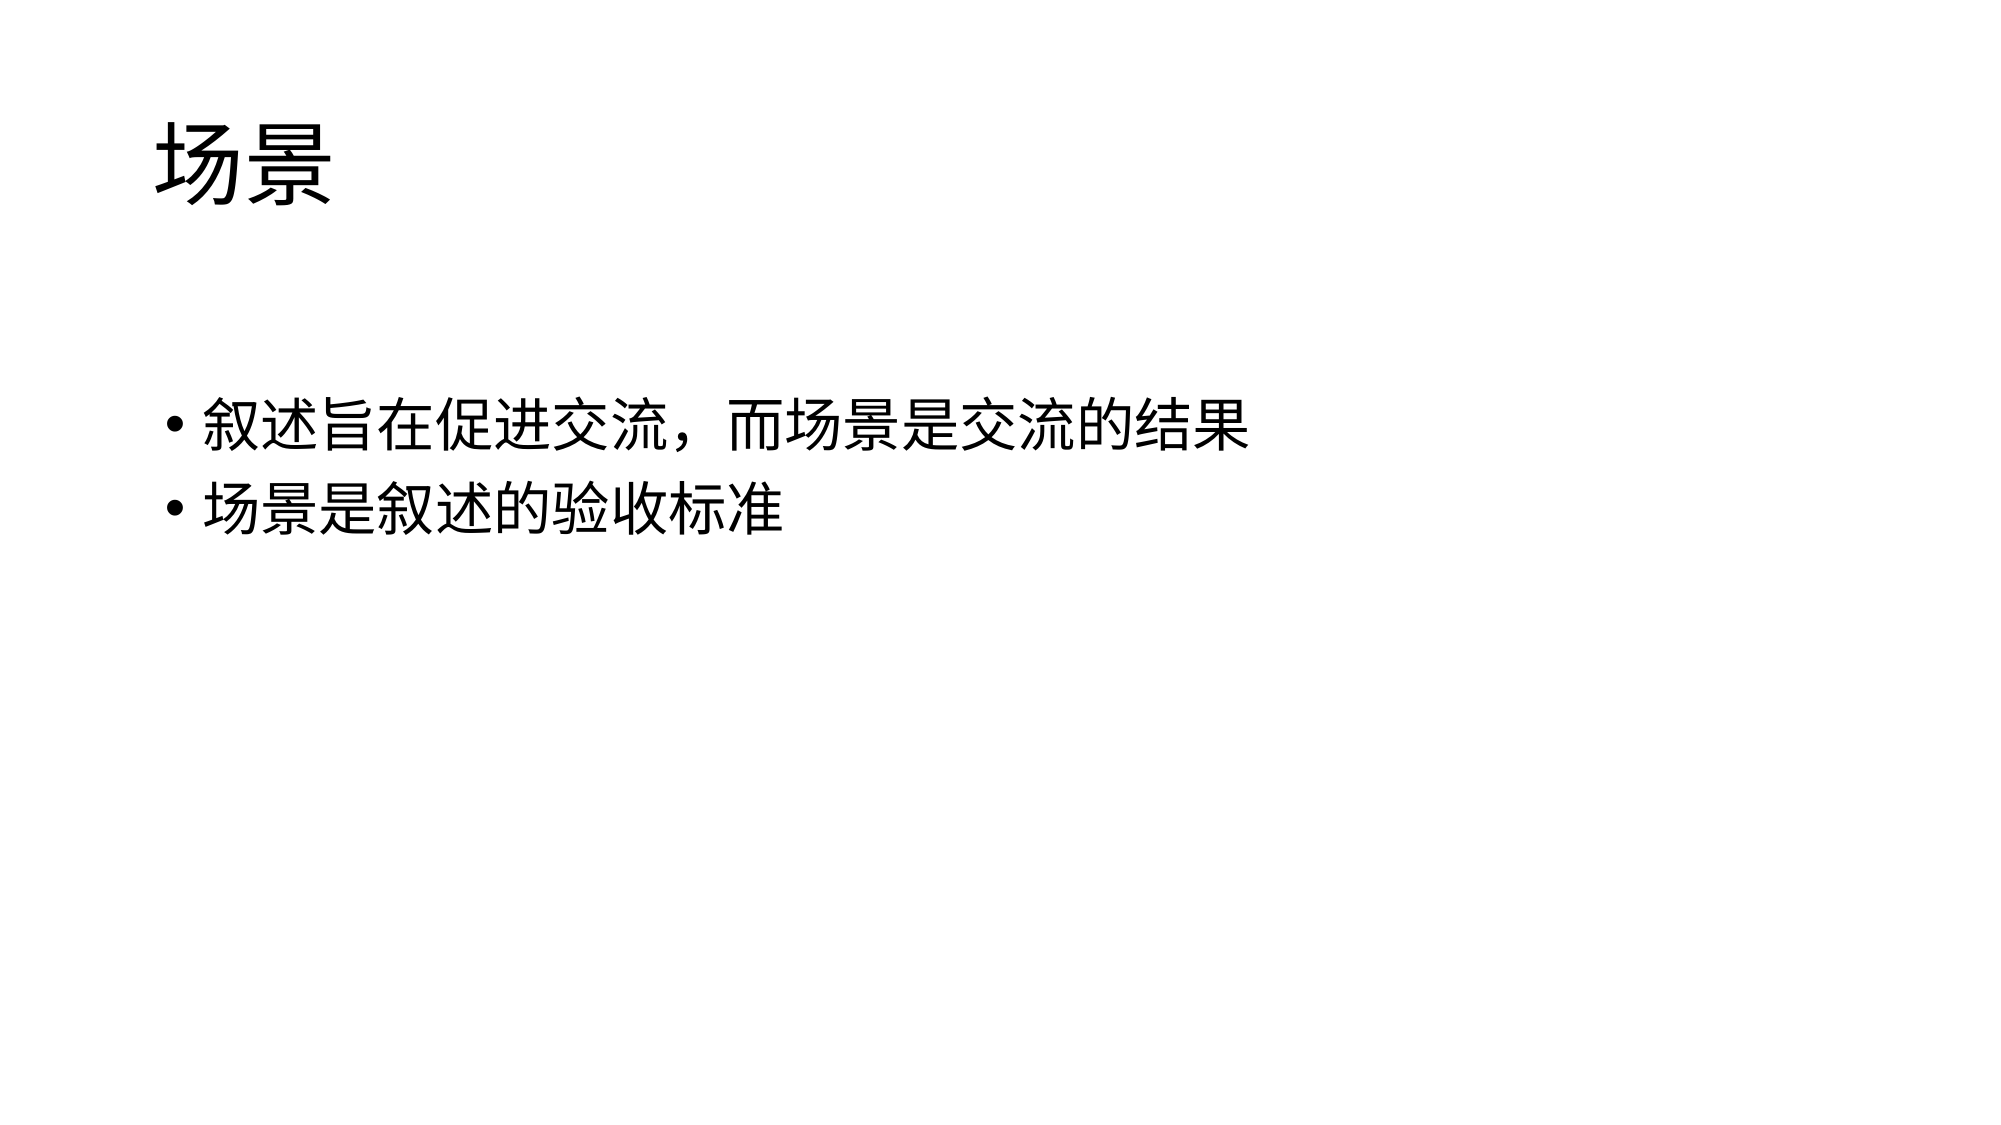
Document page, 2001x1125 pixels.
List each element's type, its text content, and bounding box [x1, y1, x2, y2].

title 场景 [137, 59, 1863, 278]
list 叙述旨在促进交流，而场景是交流的结果 场景是叙述的验收标准 [149, 388, 1850, 950]
